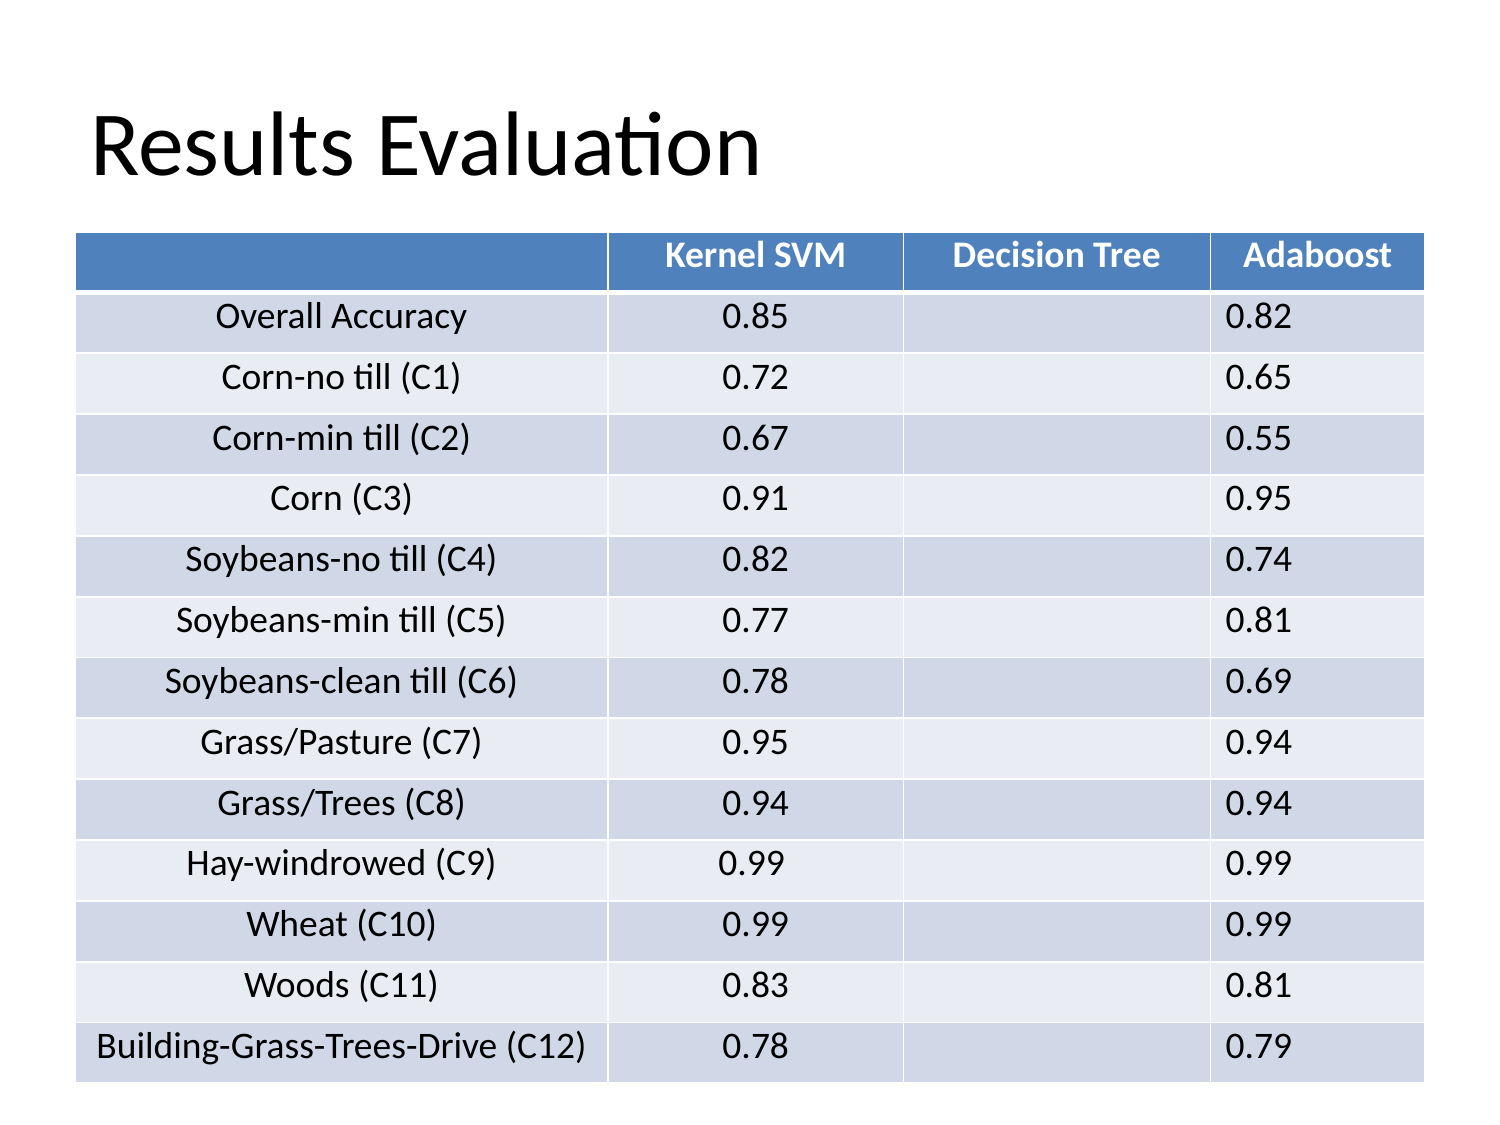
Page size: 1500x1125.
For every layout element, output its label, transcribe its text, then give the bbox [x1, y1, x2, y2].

table_cell [904, 780, 1210, 839]
table_cell 0.78 [609, 1023, 903, 1082]
table_cell Soybeans-no till (C4) [76, 537, 607, 596]
table_cell [904, 963, 1210, 1022]
table_cell 0.79 [1211, 1023, 1424, 1082]
table_cell [904, 354, 1210, 413]
table_header Adaboost [1211, 233, 1424, 290]
table_cell 0.83 [609, 963, 903, 1022]
table_cell 0.82 [609, 537, 903, 596]
table_cell 0.69 [1211, 658, 1424, 717]
table_cell 0.99 [1211, 902, 1424, 961]
table_cell 0.99 [609, 902, 903, 961]
table_cell 0.81 [1211, 598, 1424, 657]
table_header [76, 233, 607, 290]
table_cell 0.95 [609, 719, 903, 778]
table_cell Soybeans-min till (C5) [76, 598, 607, 657]
table_cell 0.77 [609, 598, 903, 657]
table_cell 0.81 [1211, 963, 1424, 1022]
table_cell 0.99 [609, 841, 903, 900]
table_cell [904, 295, 1210, 352]
table_cell Woods (C11) [76, 963, 607, 1022]
table_cell [904, 719, 1210, 778]
table_header Kernel SVM [609, 233, 903, 290]
title Results Evaluation [75, 45, 1425, 231]
table_cell 0.78 [609, 658, 903, 717]
table_cell 0.95 [1211, 476, 1424, 535]
table_cell 0.55 [1211, 415, 1424, 474]
table_cell 0.94 [1211, 719, 1424, 778]
table_cell 0.94 [1211, 780, 1424, 839]
table_cell 0.67 [609, 415, 903, 474]
table_cell [904, 537, 1210, 596]
table_cell Soybeans-clean till (C6) [76, 658, 607, 717]
table_cell Corn-no till (C1) [76, 354, 607, 413]
table_cell 0.72 [609, 354, 903, 413]
table_cell 0.99 [1211, 841, 1424, 900]
table_cell 0.91 [609, 476, 903, 535]
table_cell [904, 415, 1210, 474]
table_cell 0.94 [609, 780, 903, 839]
table_cell 0.85 [609, 295, 903, 352]
table_cell [904, 658, 1210, 717]
table_cell 0.65 [1211, 354, 1424, 413]
table_cell Overall Accuracy [76, 295, 607, 352]
table_cell [904, 476, 1210, 535]
table_cell [904, 598, 1210, 657]
table_cell Corn (C3) [76, 476, 607, 535]
table_cell Wheat (C10) [76, 902, 607, 961]
table_cell [904, 1023, 1210, 1082]
table_header Decision Tree [904, 233, 1210, 290]
table_cell 0.74 [1211, 537, 1424, 596]
table_cell [904, 902, 1210, 961]
table_cell 0.82 [1211, 295, 1424, 352]
table_cell Grass/Pasture (C7) [76, 719, 607, 778]
table_cell Corn-min till (C2) [76, 415, 607, 474]
table_cell Hay-windrowed (C9) [76, 841, 607, 900]
table_cell [904, 841, 1210, 900]
table_cell Grass/Trees (C8) [76, 780, 607, 839]
table_cell Building-Grass-Trees-Drive (C12) [76, 1023, 607, 1082]
